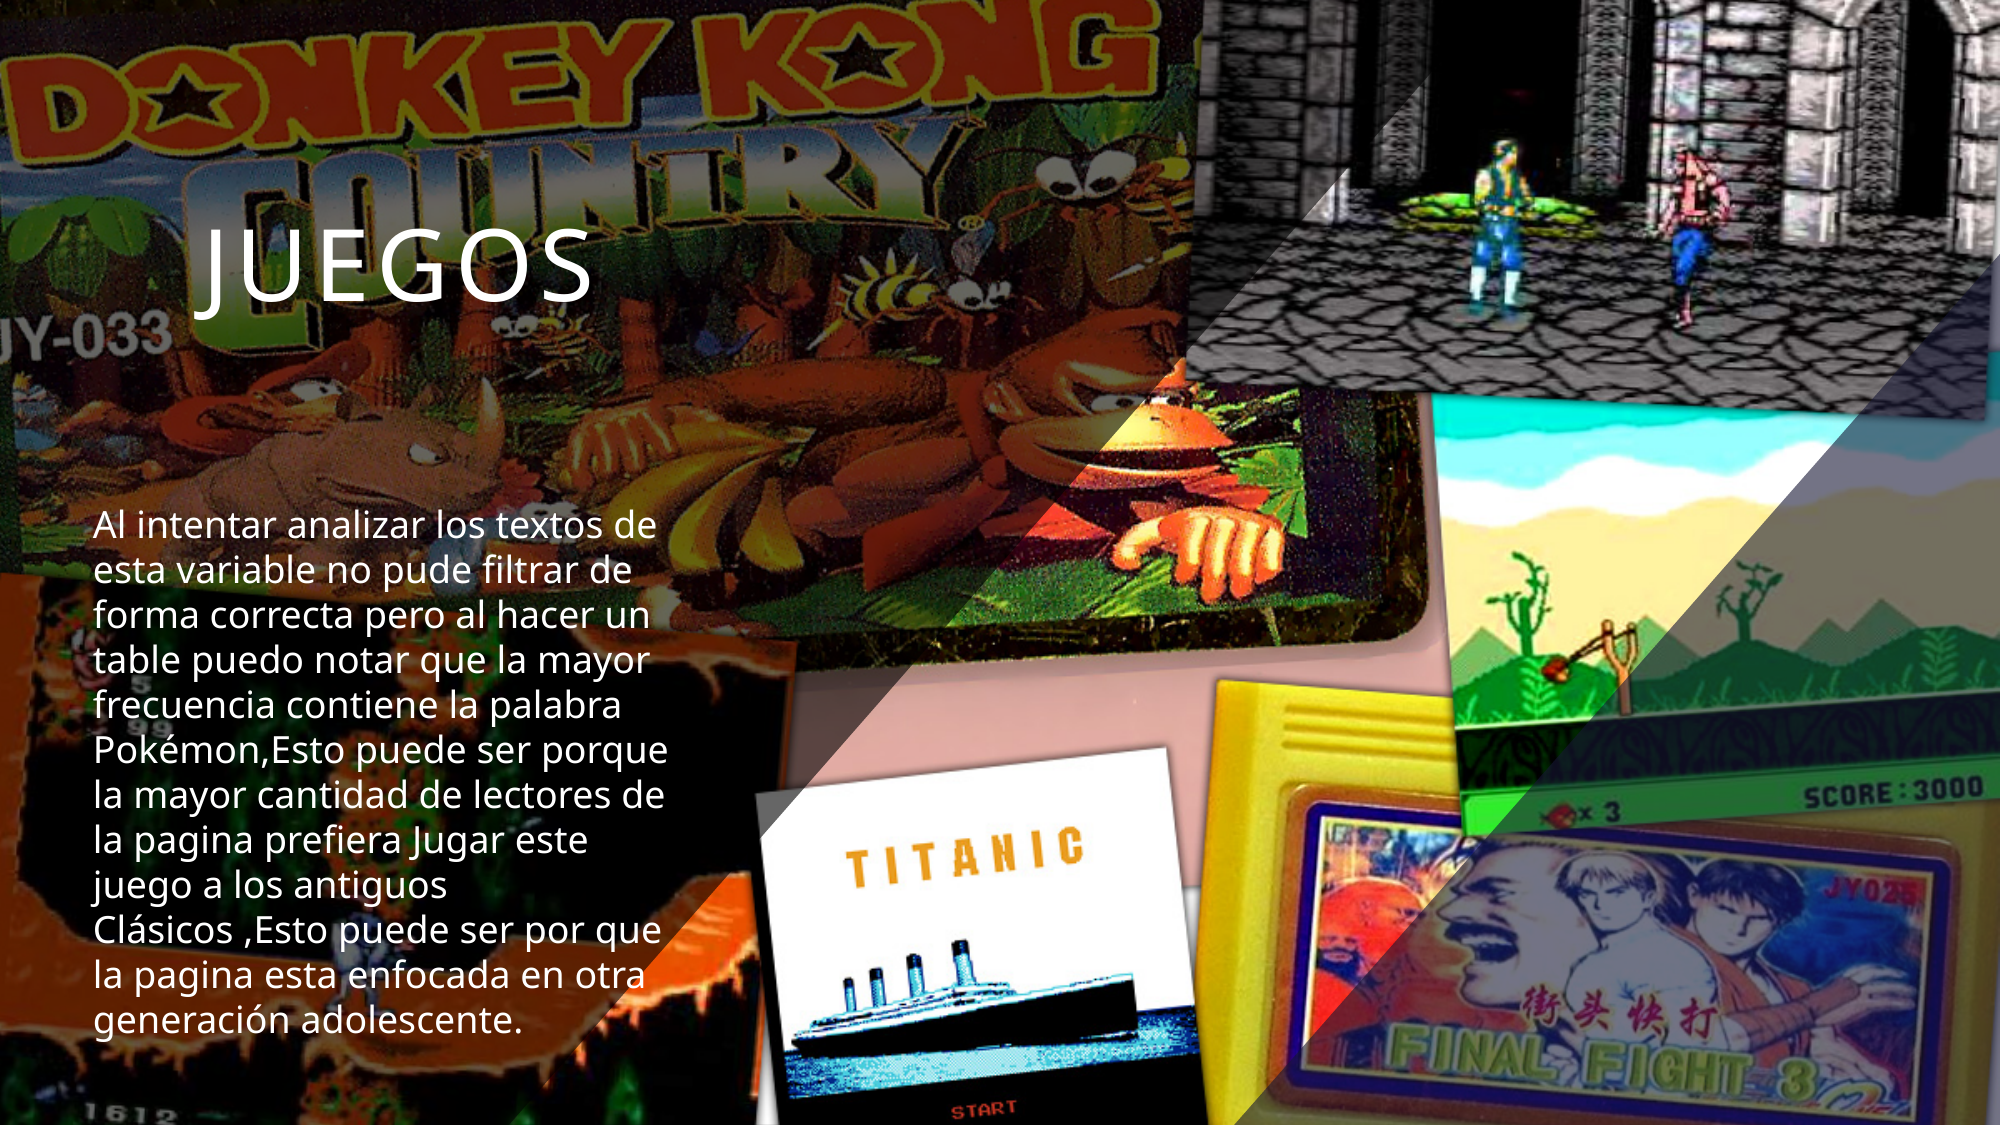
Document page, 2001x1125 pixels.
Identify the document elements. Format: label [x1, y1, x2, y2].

list [0, 0, 2000, 1125]
